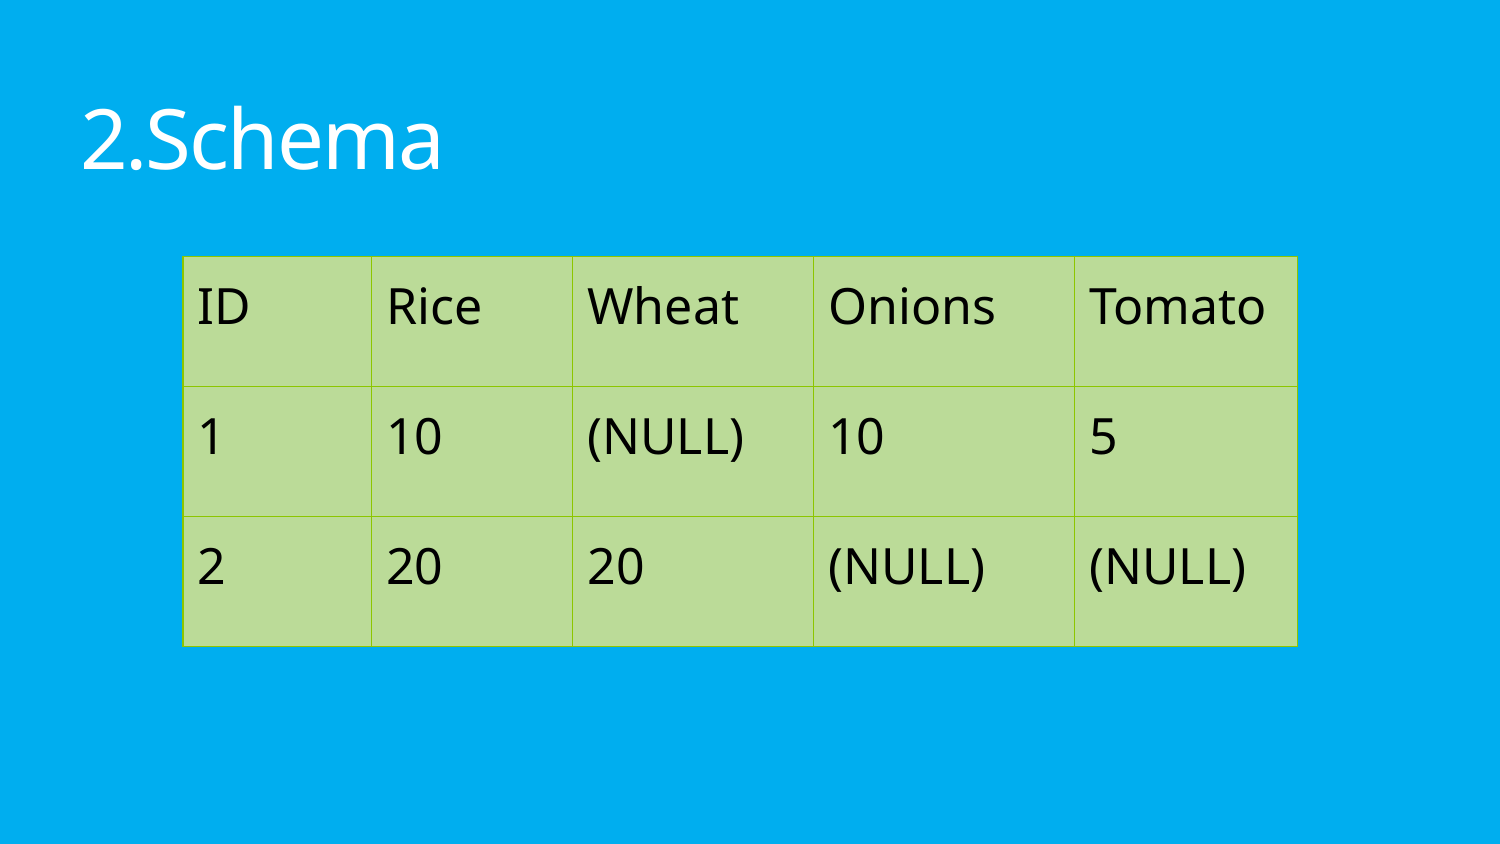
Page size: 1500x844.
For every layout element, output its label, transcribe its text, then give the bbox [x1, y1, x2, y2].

table_cell 10 [372, 387, 572, 516]
table_cell (NULL) [814, 517, 1074, 646]
table_header Rice [372, 257, 572, 386]
table_header Tomato [1075, 257, 1297, 386]
table_cell 10 [814, 387, 1074, 516]
table_header ID [184, 257, 371, 386]
table_cell 20 [573, 517, 813, 646]
title 2.Schema [64, 55, 1415, 201]
table_cell (NULL) [1075, 517, 1297, 646]
table_header Onions [814, 257, 1074, 386]
table_cell 20 [372, 517, 572, 646]
table_cell 5 [1075, 387, 1297, 516]
table_cell 1 [184, 387, 371, 516]
table_cell (NULL) [573, 387, 813, 516]
table_header Wheat [573, 257, 813, 386]
table_cell 2 [184, 517, 371, 646]
